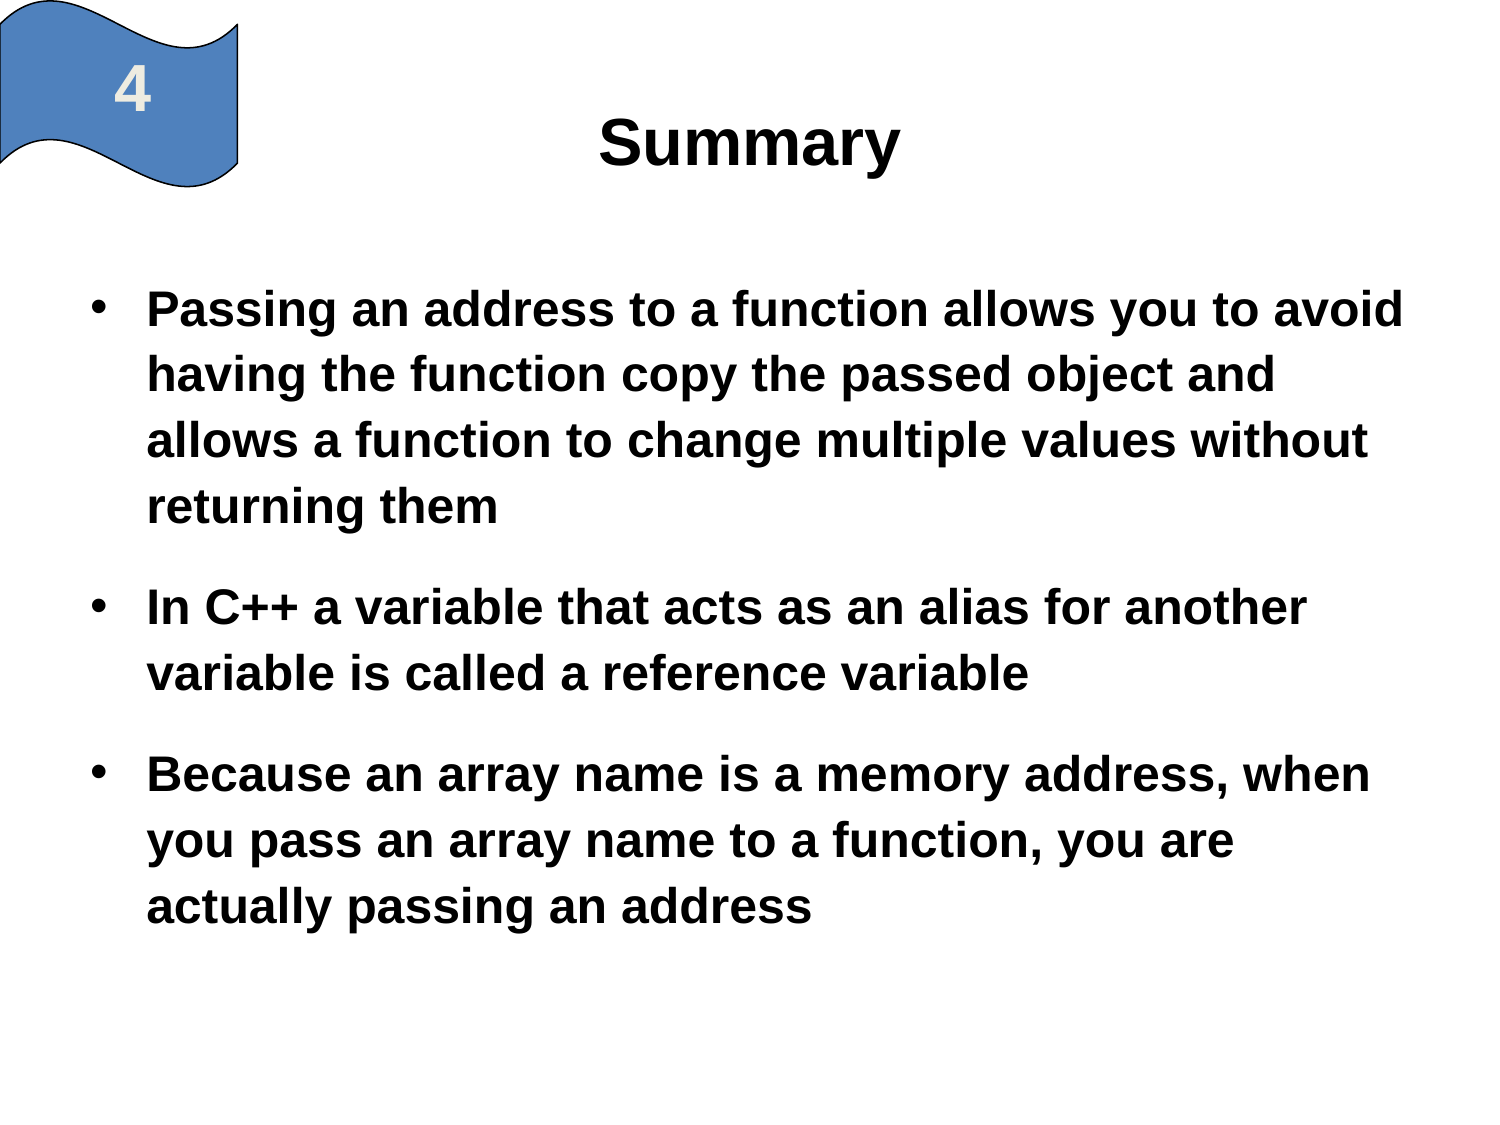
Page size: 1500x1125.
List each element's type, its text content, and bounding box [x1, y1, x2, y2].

title Summary [75, 45, 1425, 233]
list Passing an address to a function allows you to avoid having the function copy the passed object and allows a function to change multiple values without returning them In C++ a variable that acts as an alias for another variable is called a reference variable Because an array name is a memory address, when you pass an array name to a function, you are actually passing an address [75, 262, 1425, 1005]
text_box 4 [100, 36, 167, 132]
text_box [0, 0, 238, 187]
